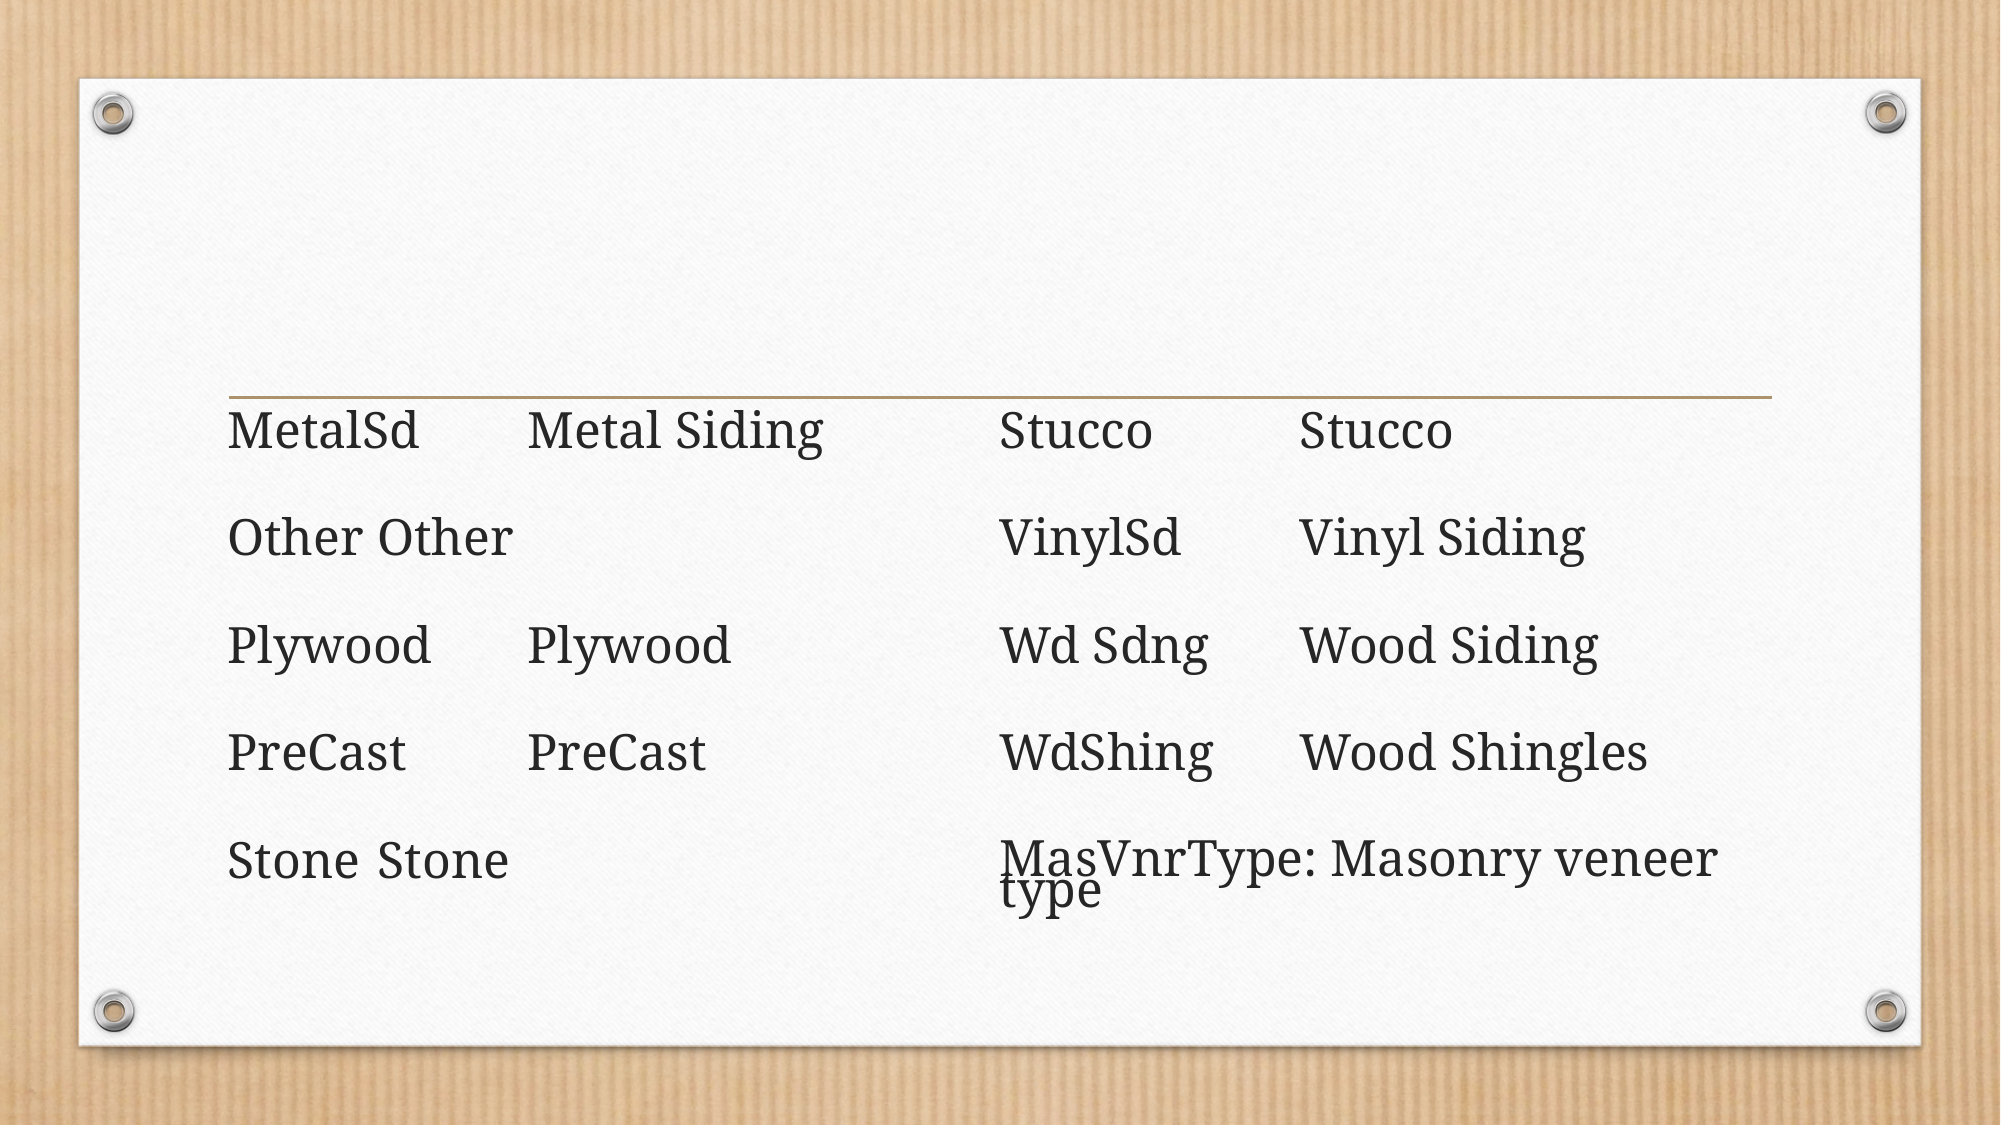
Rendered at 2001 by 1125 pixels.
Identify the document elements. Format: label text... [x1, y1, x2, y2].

picture [0, 0, 2001, 1125]
list MetalSd Metal Siding Other Other Plywood Plywood PreCast PreCast Stone Stone Stucco Stucco VinylSd Vinyl Siding Wd Sdng Wood Siding WdShing Wood Shingles MasVnrType: Masonry veneer type [212, 419, 1788, 964]
